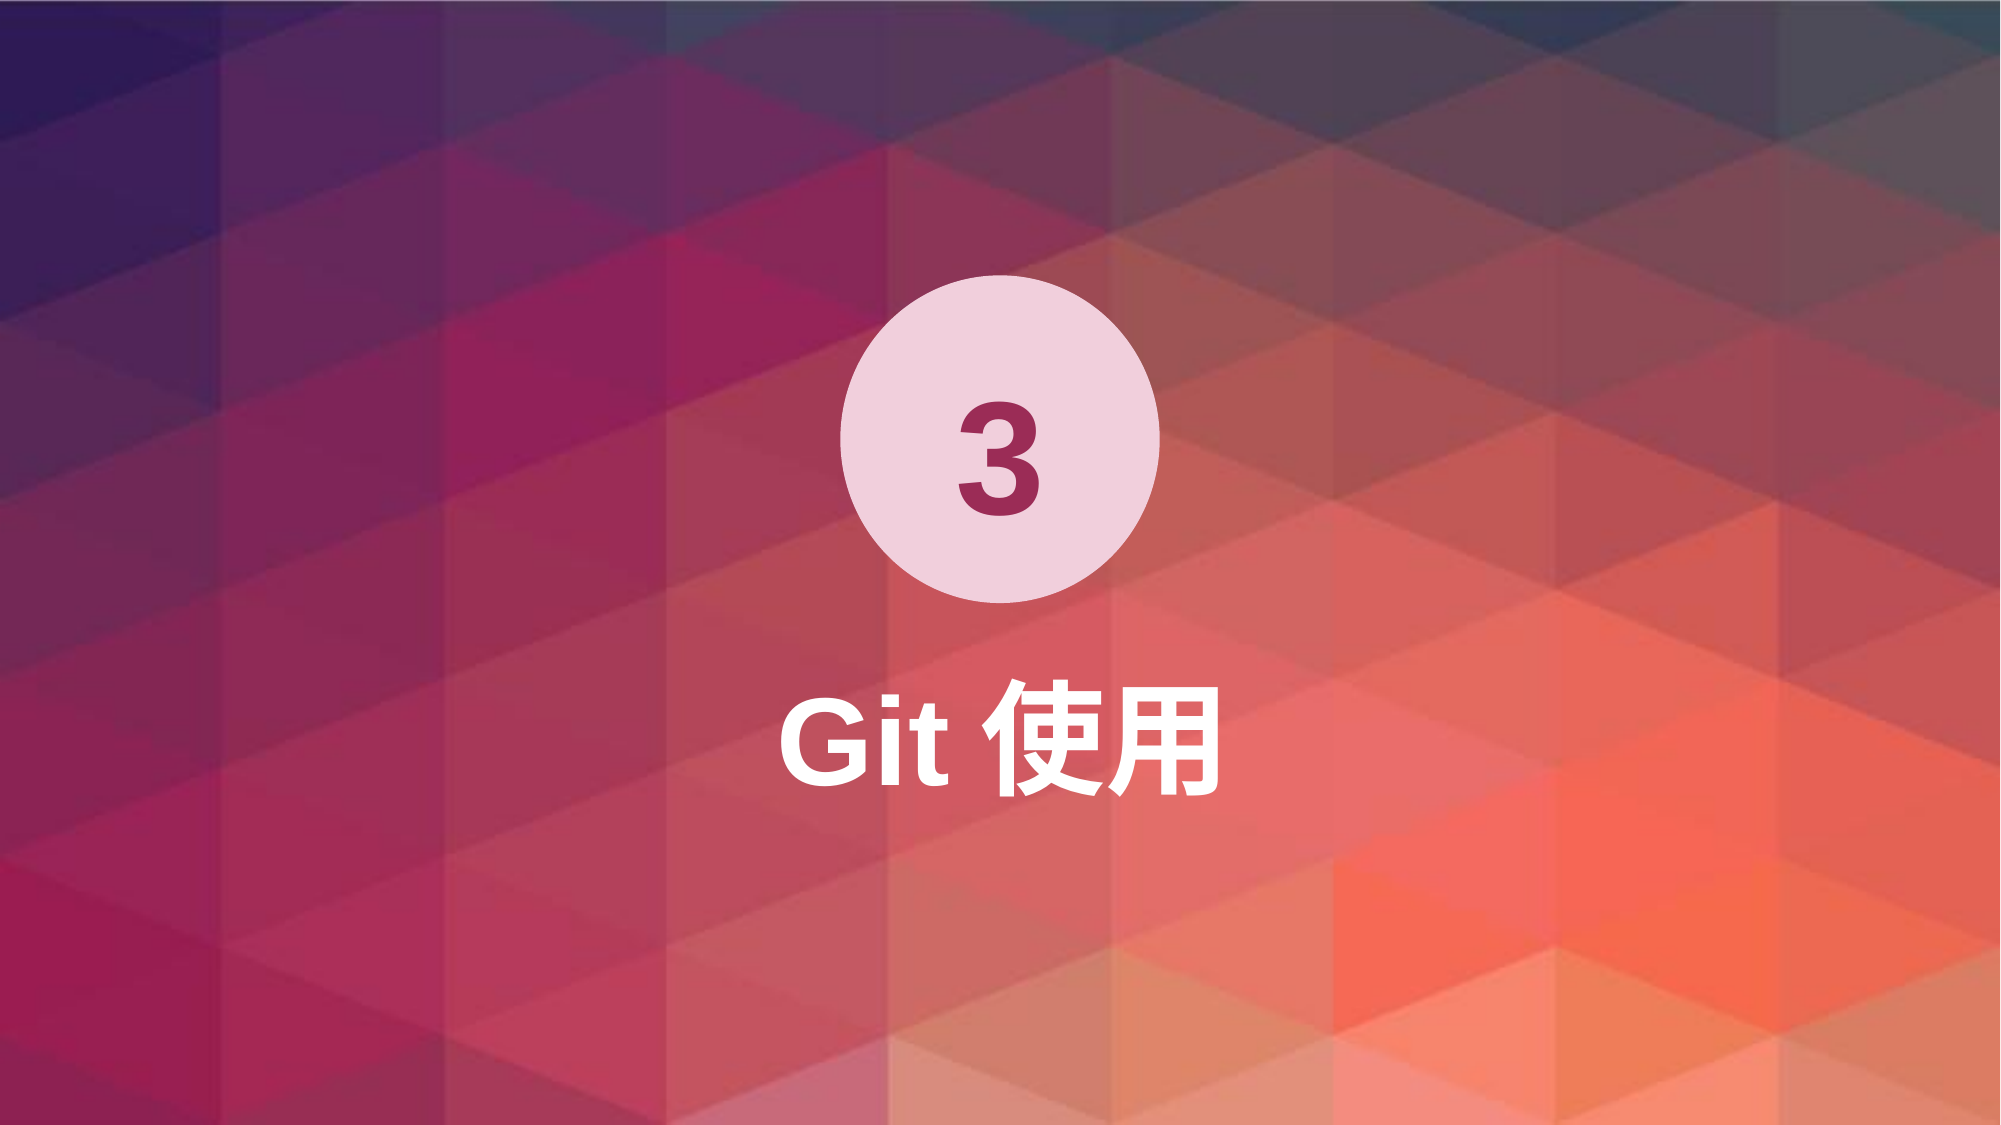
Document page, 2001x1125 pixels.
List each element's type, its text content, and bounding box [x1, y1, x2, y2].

picture [0, 0, 2001, 1125]
title Git使用 [230, 669, 1776, 837]
text_box 3 [839, 274, 1161, 605]
